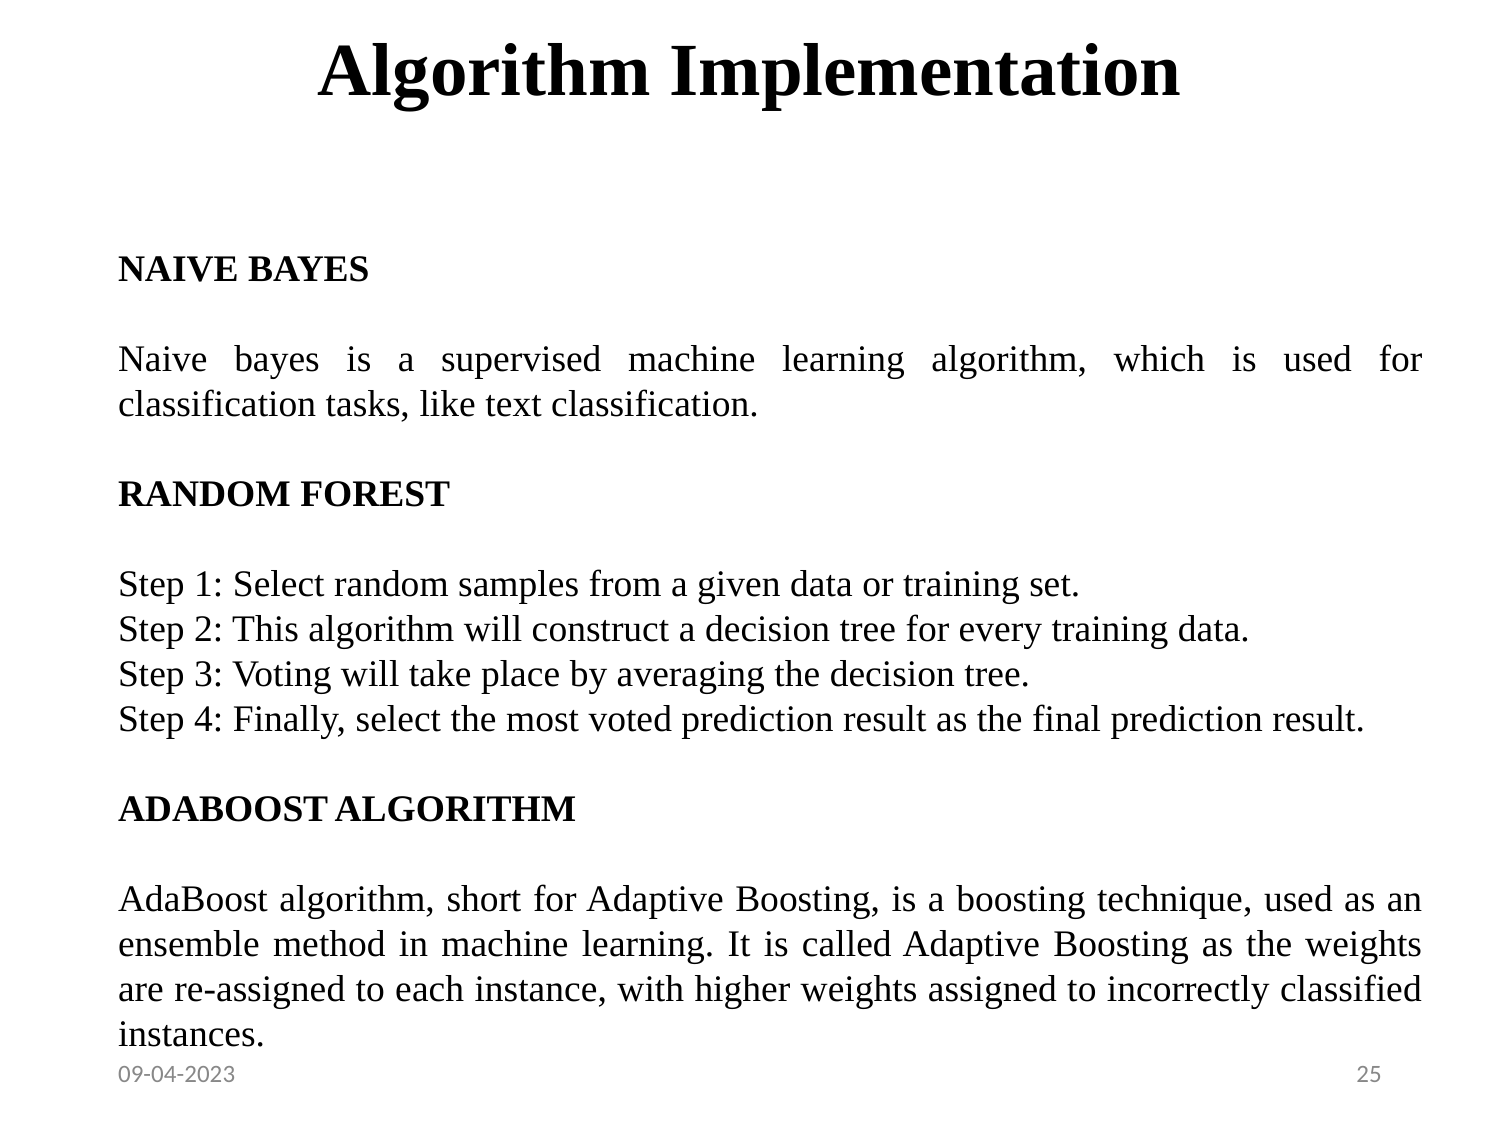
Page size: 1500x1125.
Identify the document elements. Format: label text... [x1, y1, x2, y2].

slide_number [103, 1042, 441, 1103]
text_box NAIVE BAYES Naive bayes is a supervised machine learning algorithm, which is used for classification tasks, like text classification. RANDOM FOREST Step 1: Select random samples from a given data or training set. Step 2: This algorithm will construct a decision tree for every training data. Step 3: Voting will take place by averaging the decision tree. Step 4: Finally, select the most voted prediction result as the final prediction result. ADABOOST ALGORITHM AdaBoost algorithm, short for Adaptive Boosting, is a boosting technique, used as an ensemble method in machine learning. It is called Adaptive Boosting as the weights are re-assigned to each instance, with higher weights assigned to incorrectly classified instances. [103, 236, 1439, 1125]
title Algorithm Implementation [103, 27, 1397, 115]
slide_number 25 [1059, 1042, 1397, 1103]
